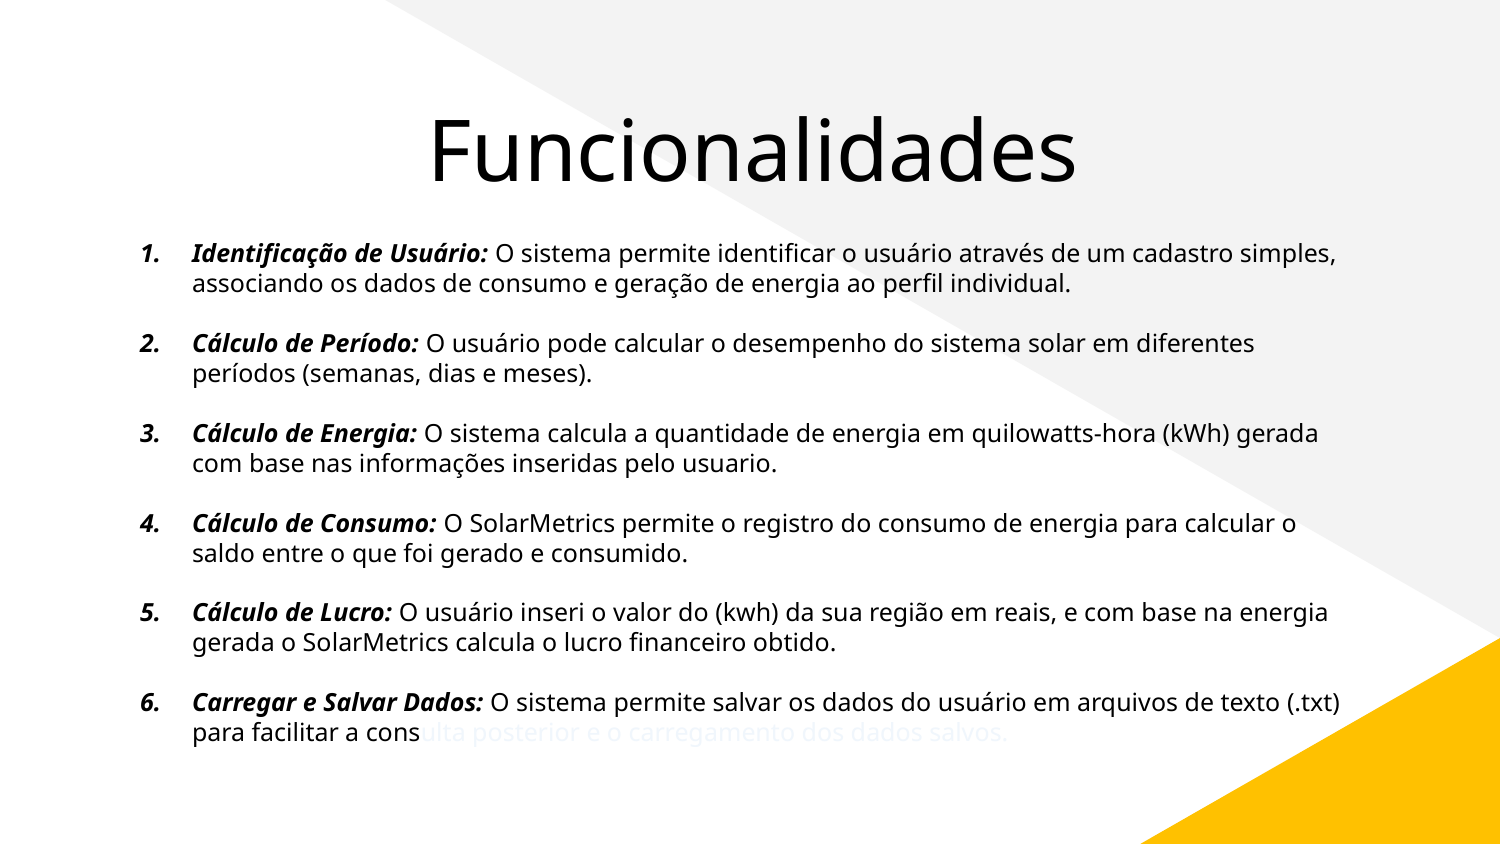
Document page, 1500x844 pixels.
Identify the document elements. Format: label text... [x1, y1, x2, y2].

title Funcionalidades [88, 80, 1418, 175]
list Identificação de Usuário: O sistema permite identificar o usuário através de um cadastro simples, associando os dados de consumo e geração de energia ao perfil individual. Cálculo de Período: O usuário pode calcular o desempenho do sistema solar em diferentes períodos (semanas, dias e meses). Cálculo de Energia: O sistema calcula a quantidade de energia em quilowatts-hora (kWh) gerada com base nas informações inseridas pelo usuario. Cálculo de Consumo: O SolarMetrics permite o registro do consumo de energia para calcular o saldo entre o que foi gerado e consumido. Cálculo de Lucro: O usuário inseri o valor do (kwh) da sua região em reais, e com base na energia gerada o SolarMetrics calcula o lucro financeiro obtido. Carregar e Salvar Dados: O sistema permite salvar os dados do usuário em arquivos de texto (.txt) para facilitar a consulta posterior e o carregamento dos dados salvos. [102, 222, 1379, 796]
